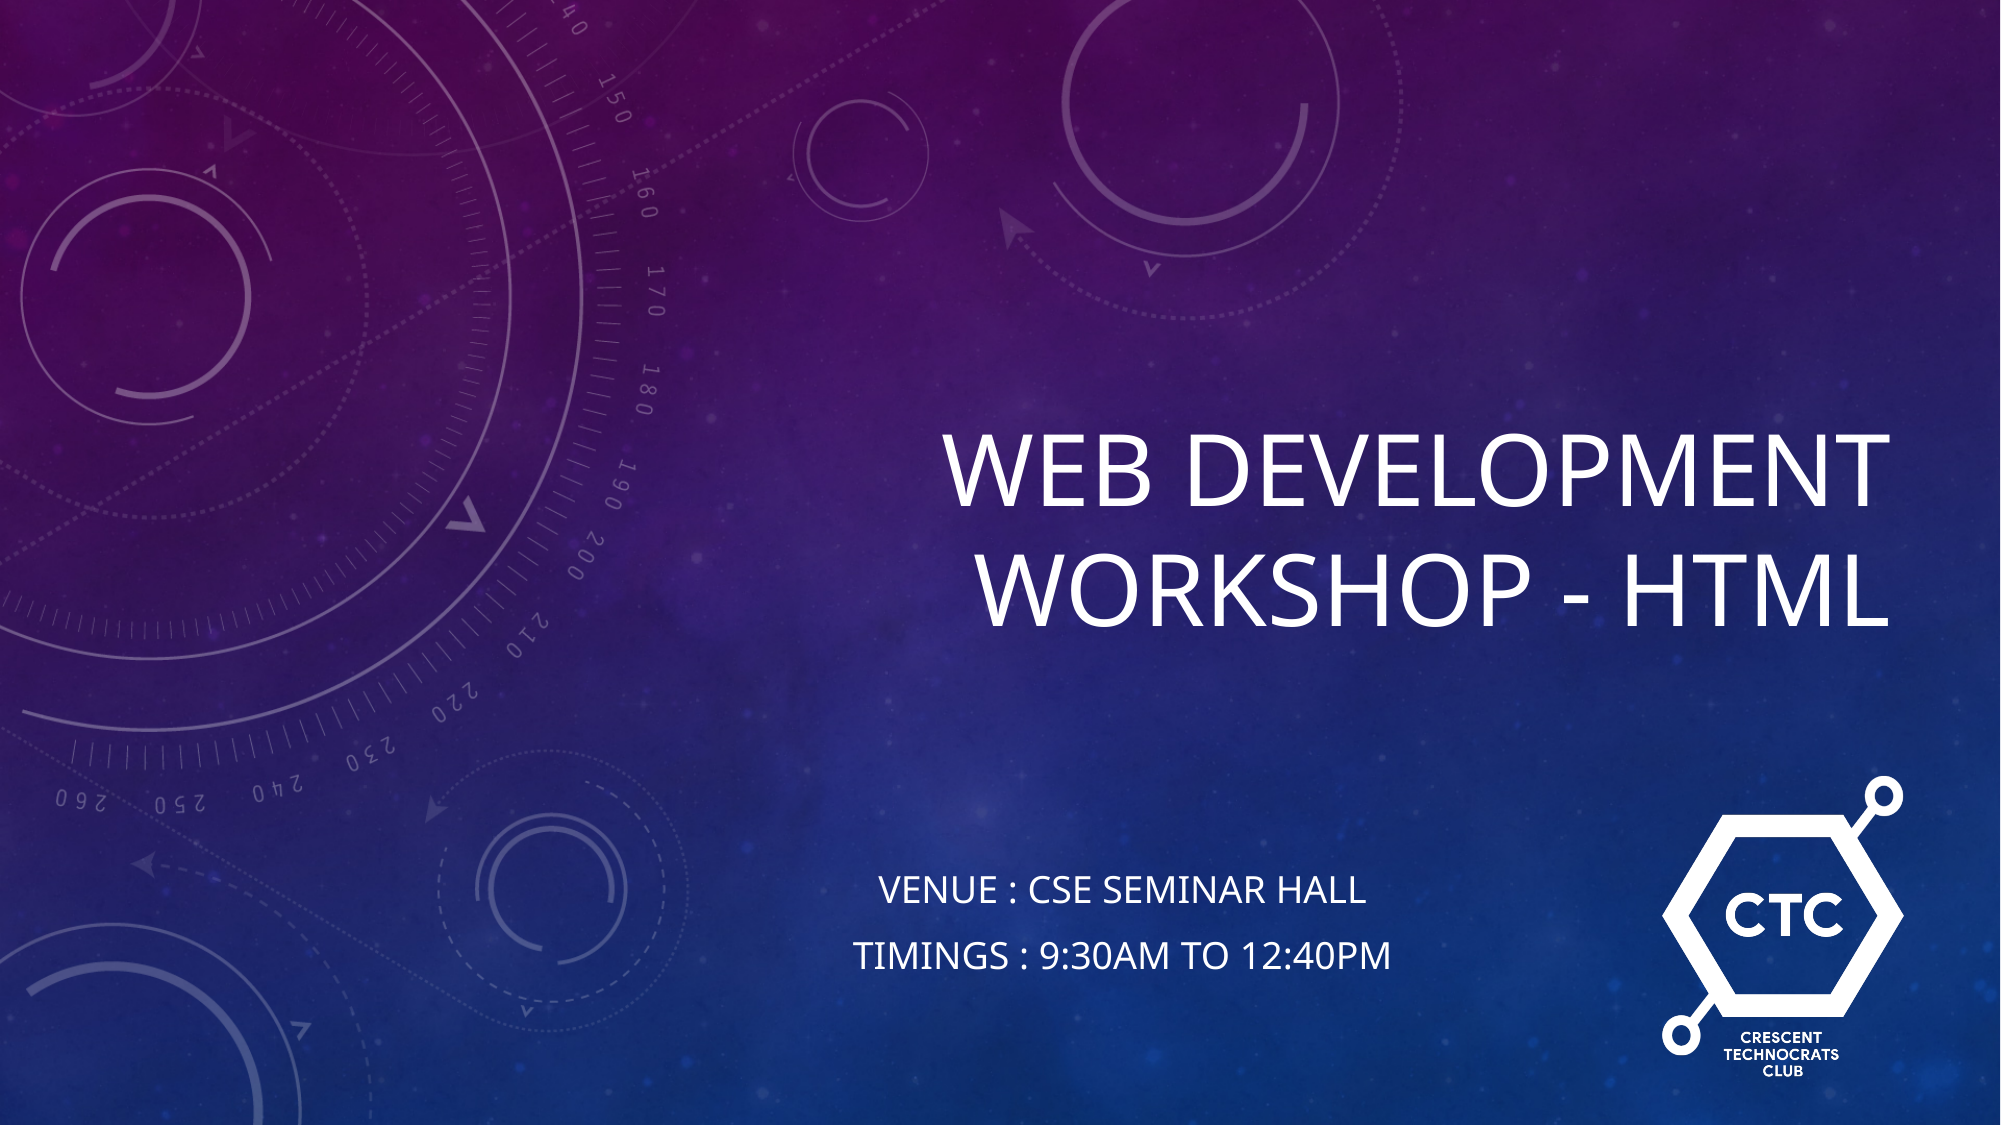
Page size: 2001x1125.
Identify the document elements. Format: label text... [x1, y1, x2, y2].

title WEB DEVELOPMENT WORKSHOP - HTML [582, 85, 1907, 655]
subtitle Venue : CSE Seminar Hall Timings : 9:30AM to 12:40PM [730, 858, 1516, 1080]
picture [0, 0, 2001, 1125]
